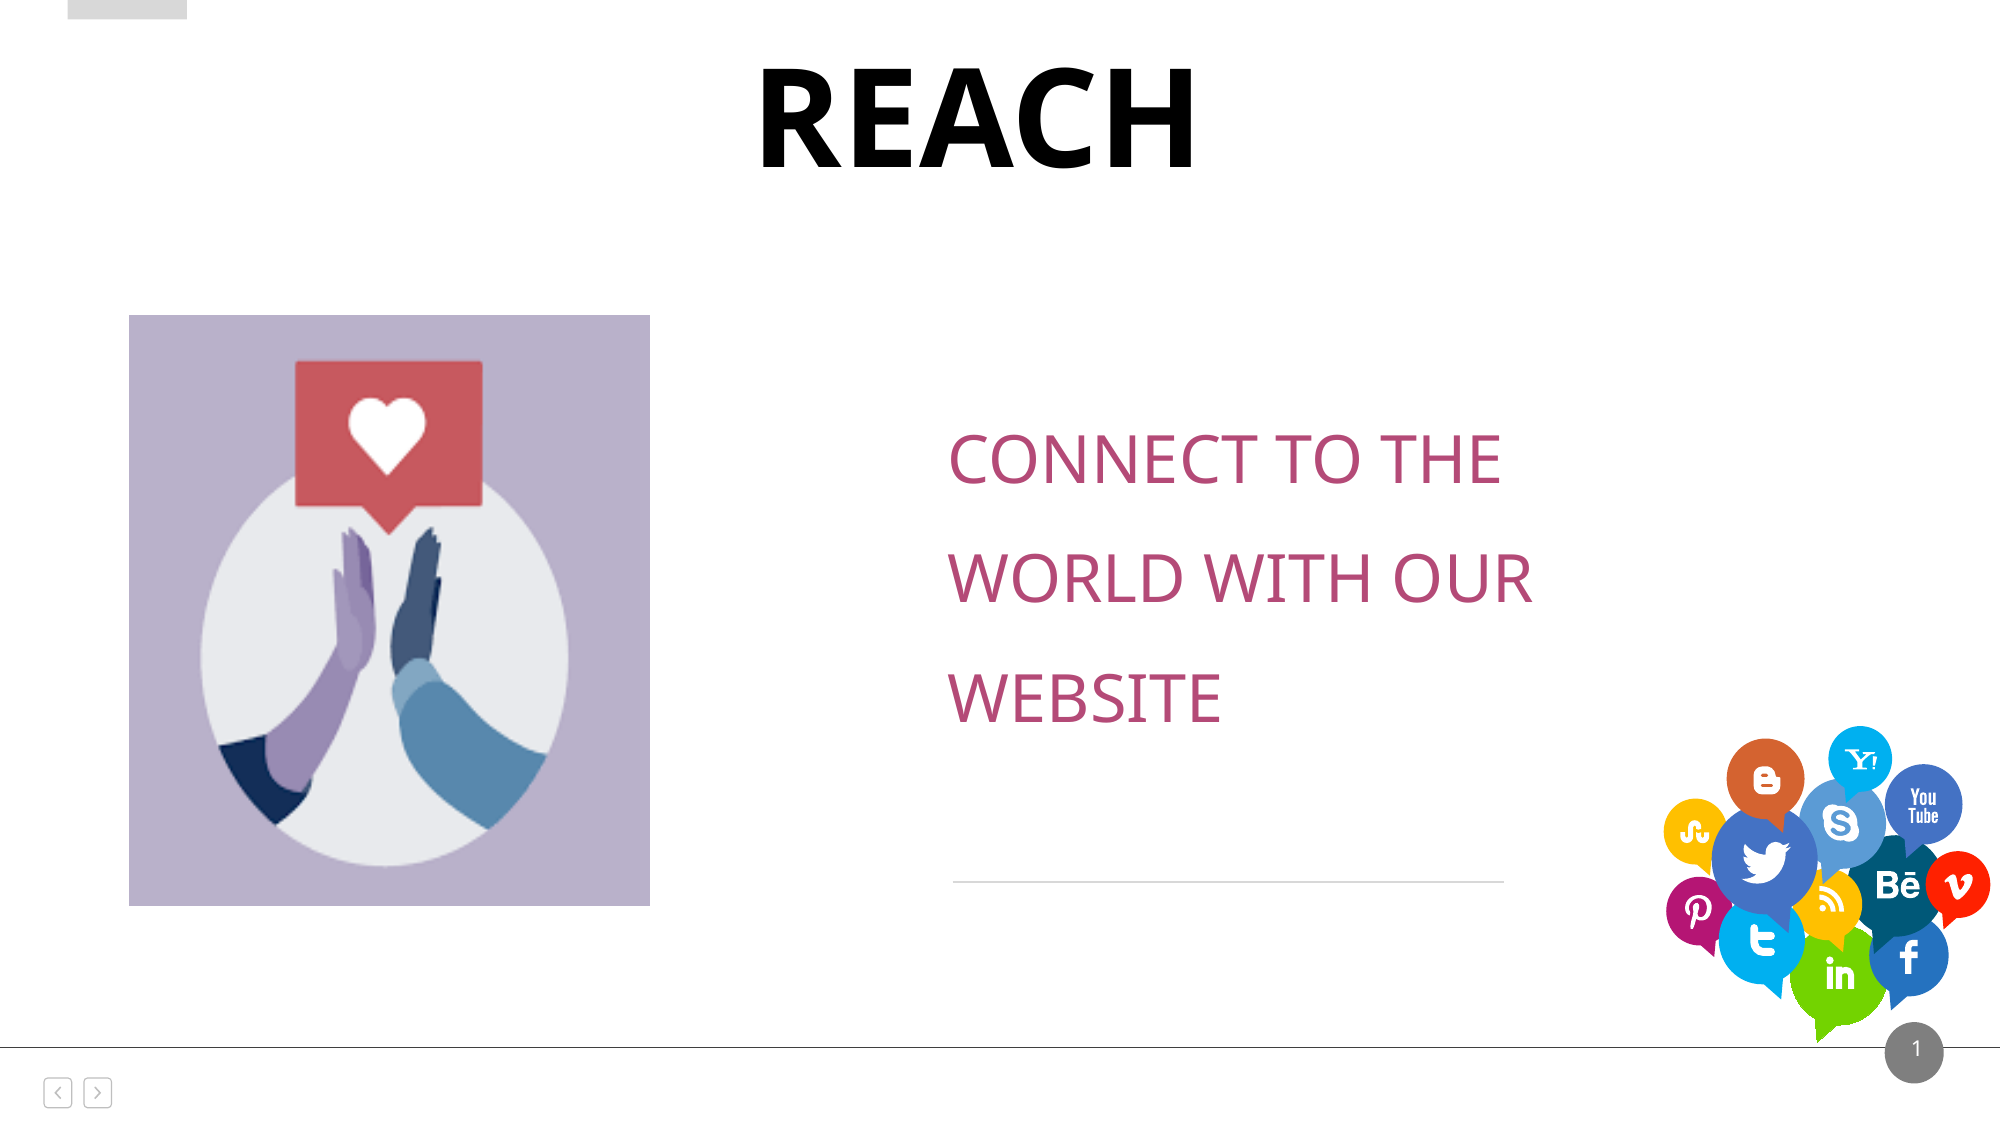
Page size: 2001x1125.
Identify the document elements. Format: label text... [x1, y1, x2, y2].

picture [128, 315, 651, 906]
text_box REACH [53, 24, 1902, 200]
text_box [1663, 725, 1991, 1043]
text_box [932, 368, 1588, 882]
